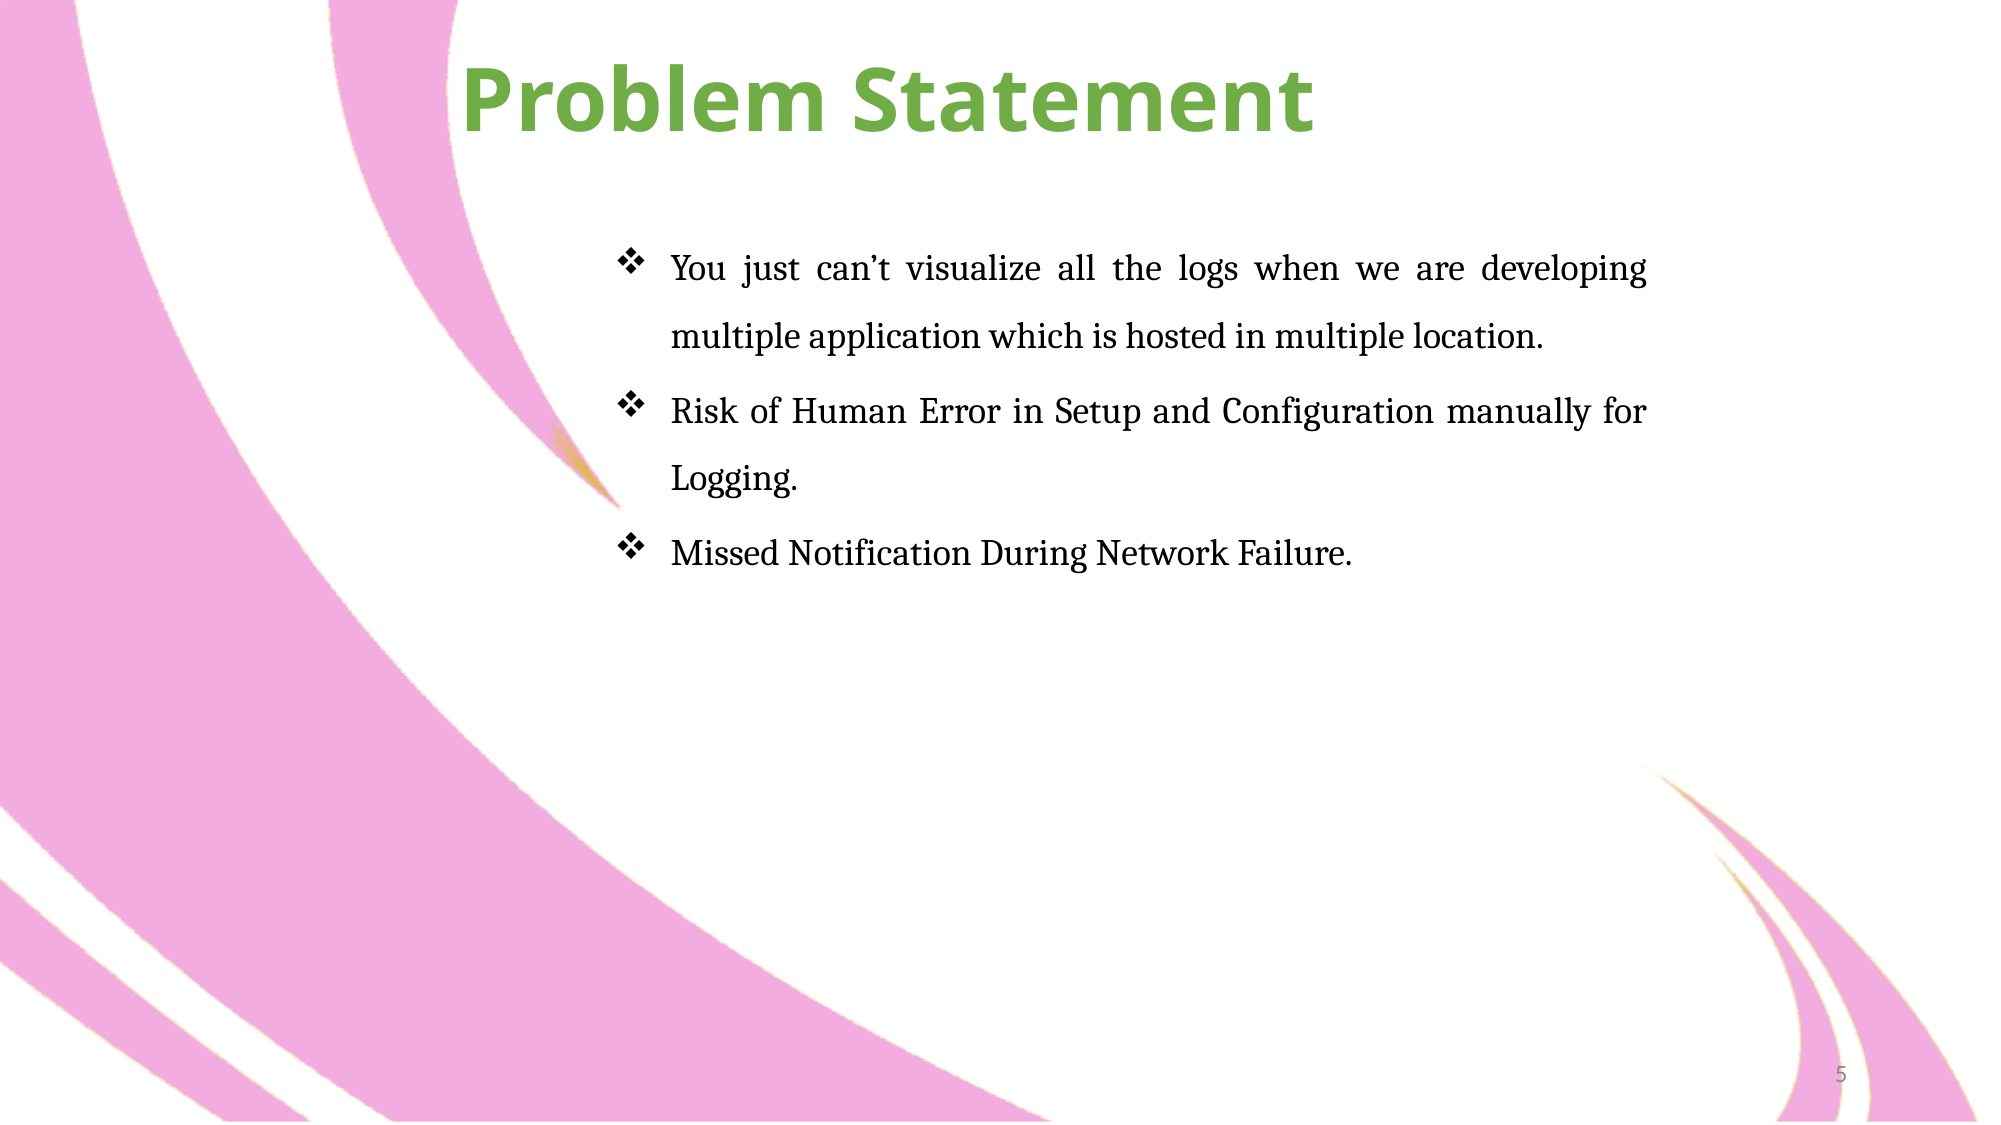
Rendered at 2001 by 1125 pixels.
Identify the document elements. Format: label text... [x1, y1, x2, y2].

picture [0, 0, 2001, 1125]
text_box You just can’t visualize all the logs when we are developing multiple application which is hosted in multiple location. Risk of Human Error in Setup and Configuration manually for Logging. Missed Notification During Network Failure. [599, 213, 1664, 726]
text_box Problem Statement [445, 47, 1335, 181]
slide_number 6 [1412, 1042, 1863, 1103]
text_box [83, 181, 1935, 1039]
